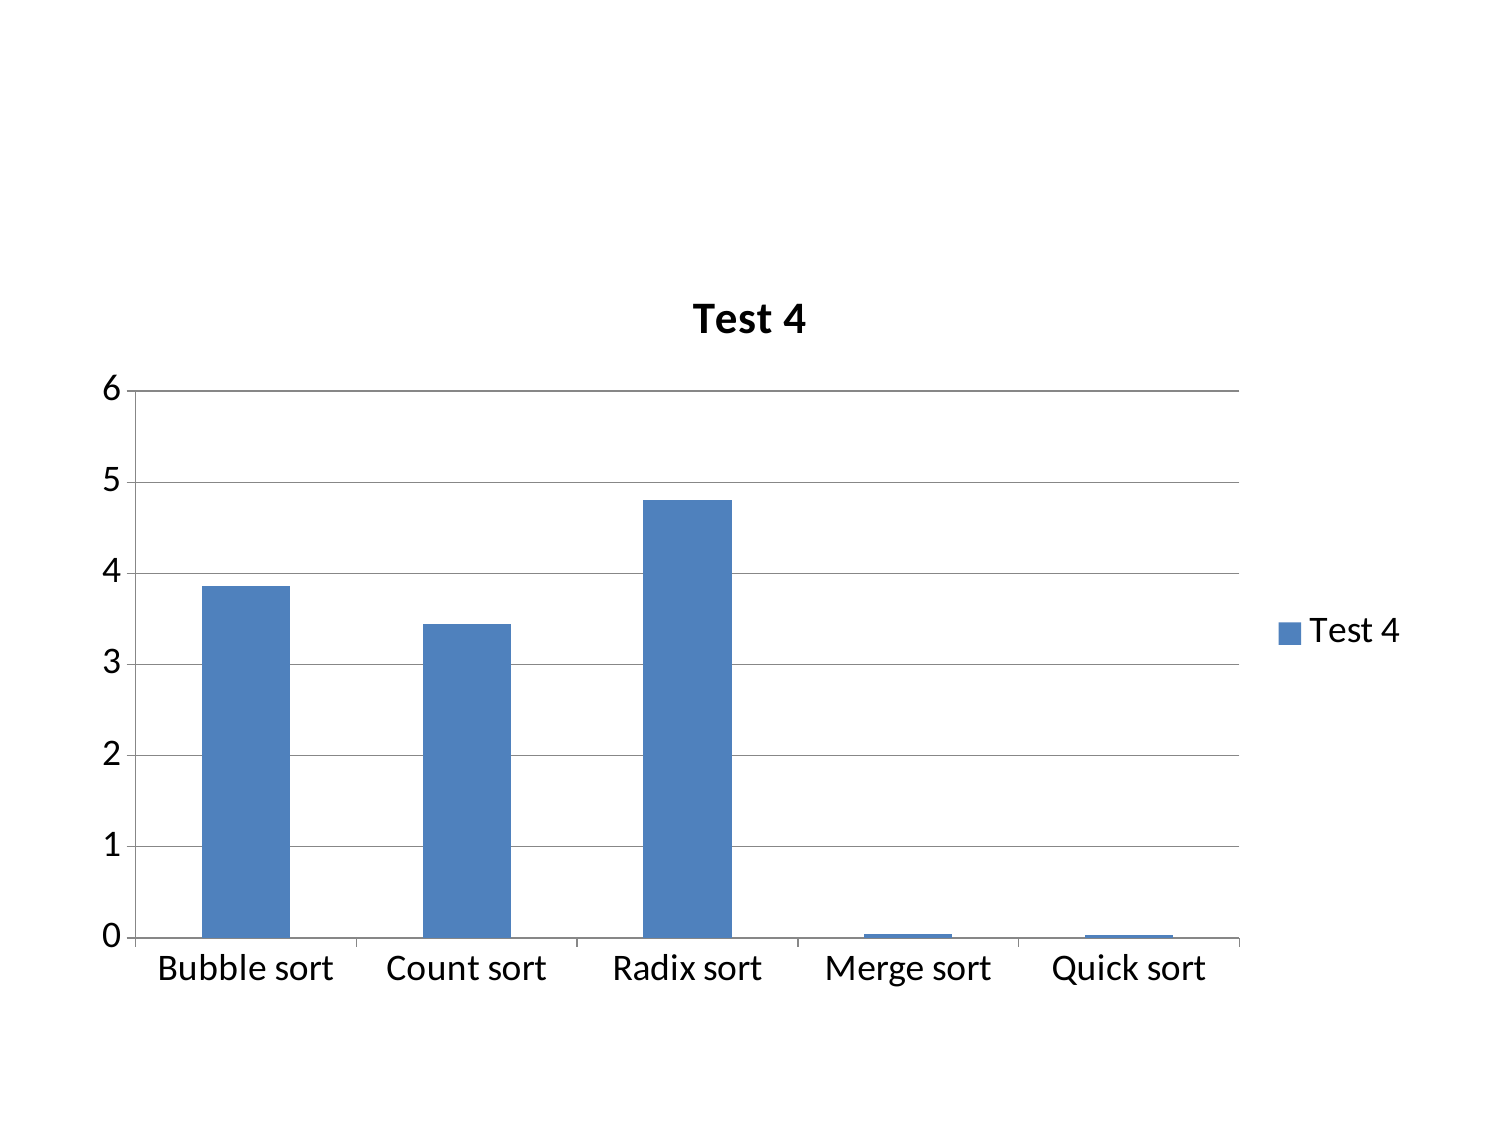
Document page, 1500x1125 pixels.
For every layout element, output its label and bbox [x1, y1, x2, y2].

chart [74, 262, 1426, 1006]
